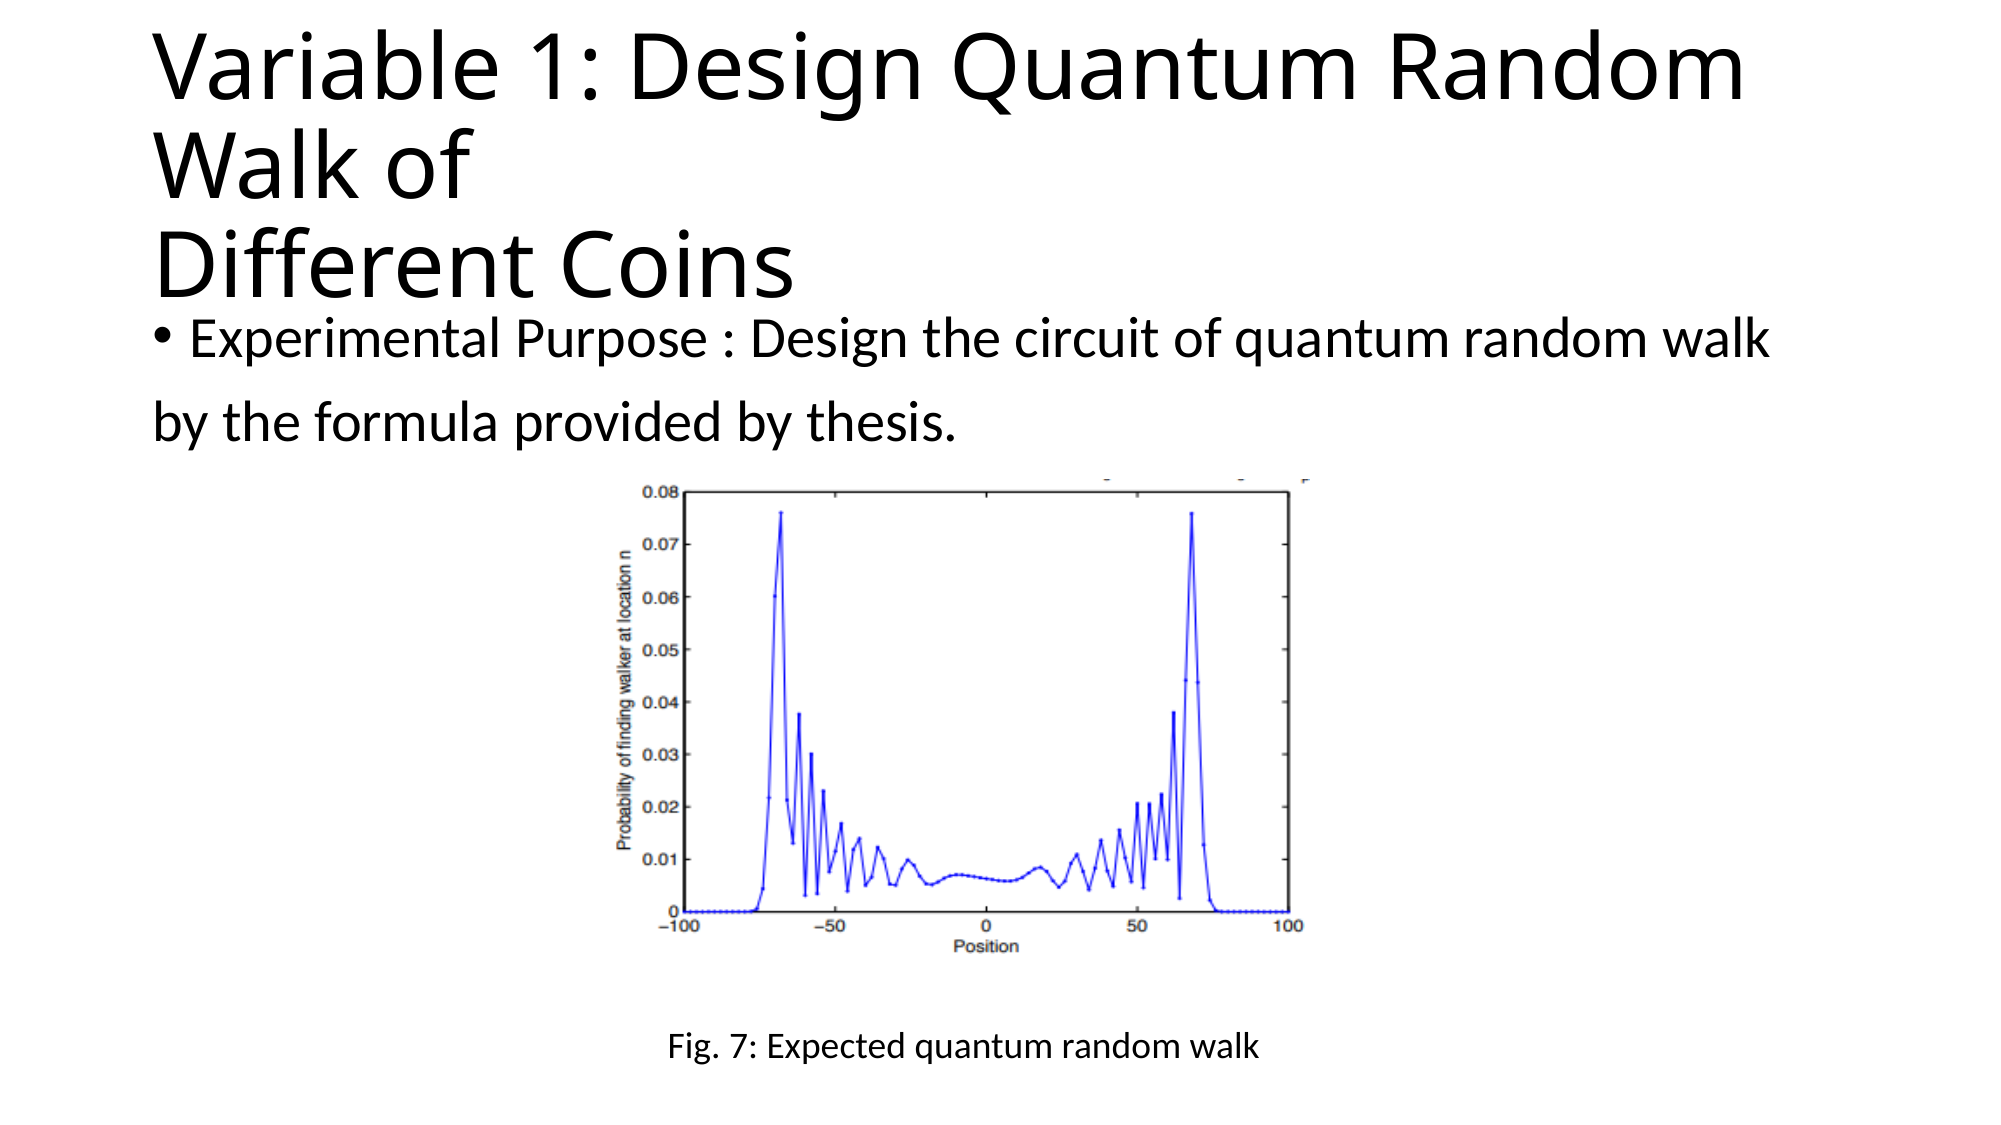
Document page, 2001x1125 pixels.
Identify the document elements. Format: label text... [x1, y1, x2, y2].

title Variable 1: Design Quantum Random Walk of Different Coins [137, 59, 1863, 278]
text_box Fig. 7: Expected quantum random walk [652, 1013, 1348, 1073]
picture [614, 479, 1310, 954]
list Experimental Purpose : Design the circuit of quantum random walk by the formula provided by thesis. [137, 299, 1863, 1014]
